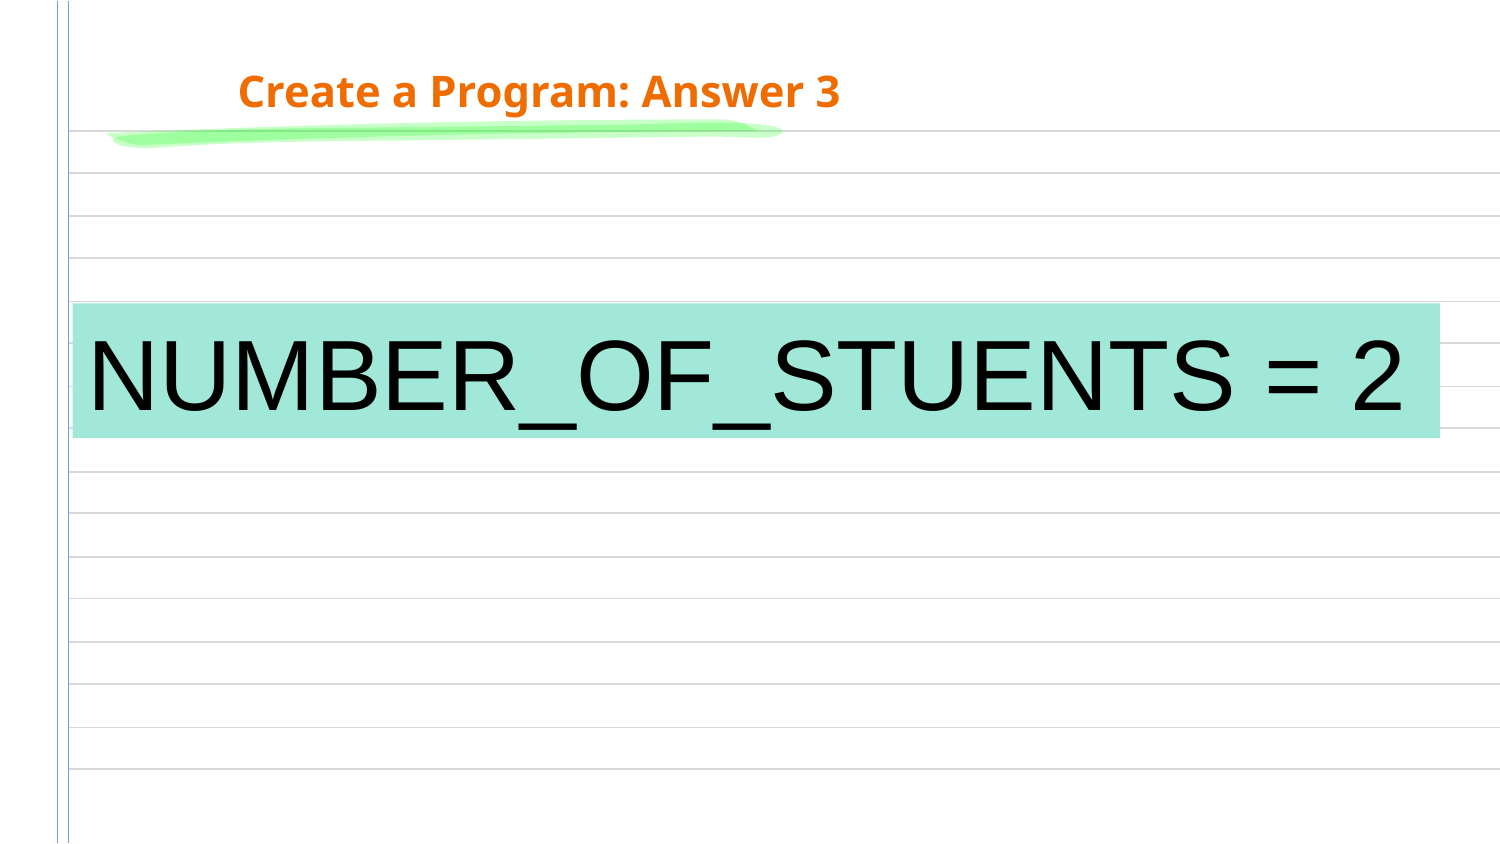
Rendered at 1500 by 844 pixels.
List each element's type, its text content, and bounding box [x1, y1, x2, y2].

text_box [96, 119, 785, 149]
title Create a Program: Answer 3 [72, 48, 1006, 133]
text_box NUMBER_OF_STUENTS = 2 [72, 303, 1441, 439]
